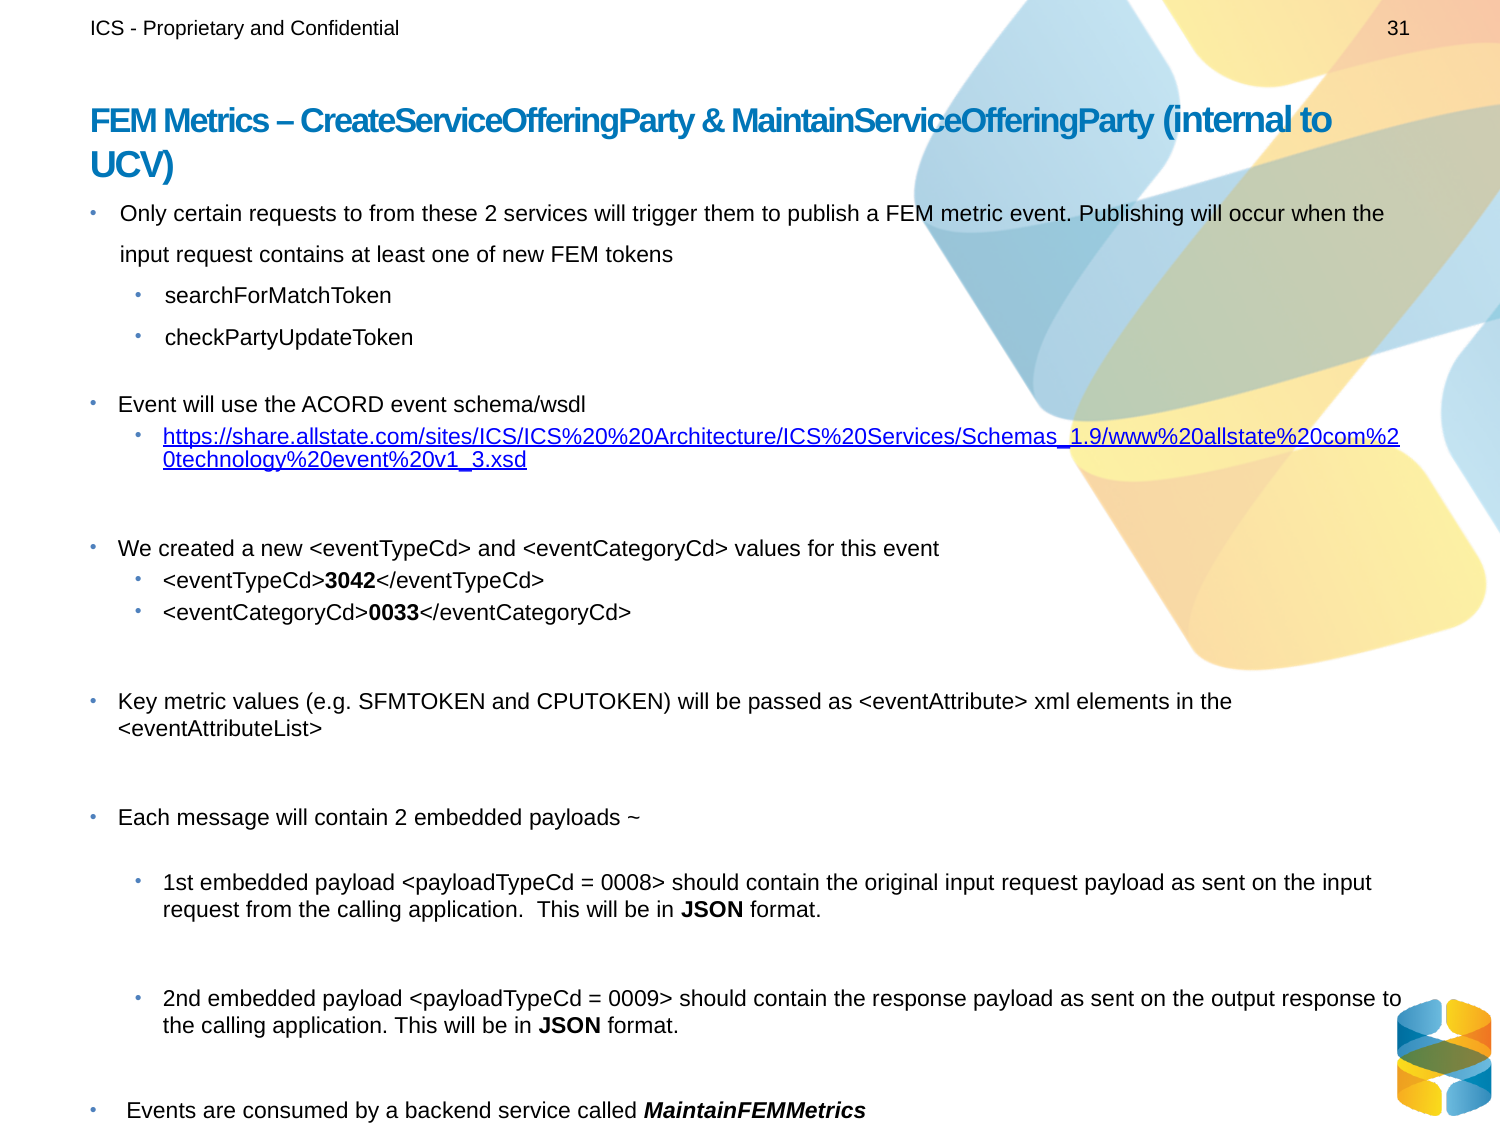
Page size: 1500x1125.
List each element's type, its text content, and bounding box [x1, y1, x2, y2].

slide_number 31 [1250, 0, 1425, 54]
title FEM Metrics – CreateServiceOfferingParty & MaintainServiceOfferingParty (internal to UCV) [75, 87, 1425, 177]
footer ICS - Proprietary and Confidential [75, 0, 750, 54]
list Only certain requests to from these 2 services will trigger them to publish a FEM metric event. Publishing will occur when the input request contains at least one of new FEM tokens searchForMatchToken checkPartyUpdateToken Event will use the ACORD event schema/wsdl https://share.allstate.com/sites/ICS/ICS%20%20Architecture/ICS%20Services/Schemas_1.9/www%20allstate%20com%20technology%20event%20v1_3.xsd We created a new <eventTypeCd> and <eventCategoryCd> values for this event <eventTypeCd>3042</eventTypeCd> <eventCategoryCd>0033</eventCategoryCd> Key metric values (e.g. SFMTOKEN and CPUTOKEN) will be passed as <eventAttribute> xml elements in the <eventAttributeList> Each message will contain 2 embedded payloads ~ 1st embedded payload <payloadTypeCd = 0008> should contain the original input request payload as sent on the input request from the calling application. This will be in JSON format. 2nd embedded payload <payloadTypeCd = 0009> should contain the response payload as sent on the output response to the calling application. This will be in JSON format. Events are consumed by a backend service called MaintainFEMMetrics [75, 177, 1425, 1063]
picture [1395, 997, 1493, 1118]
